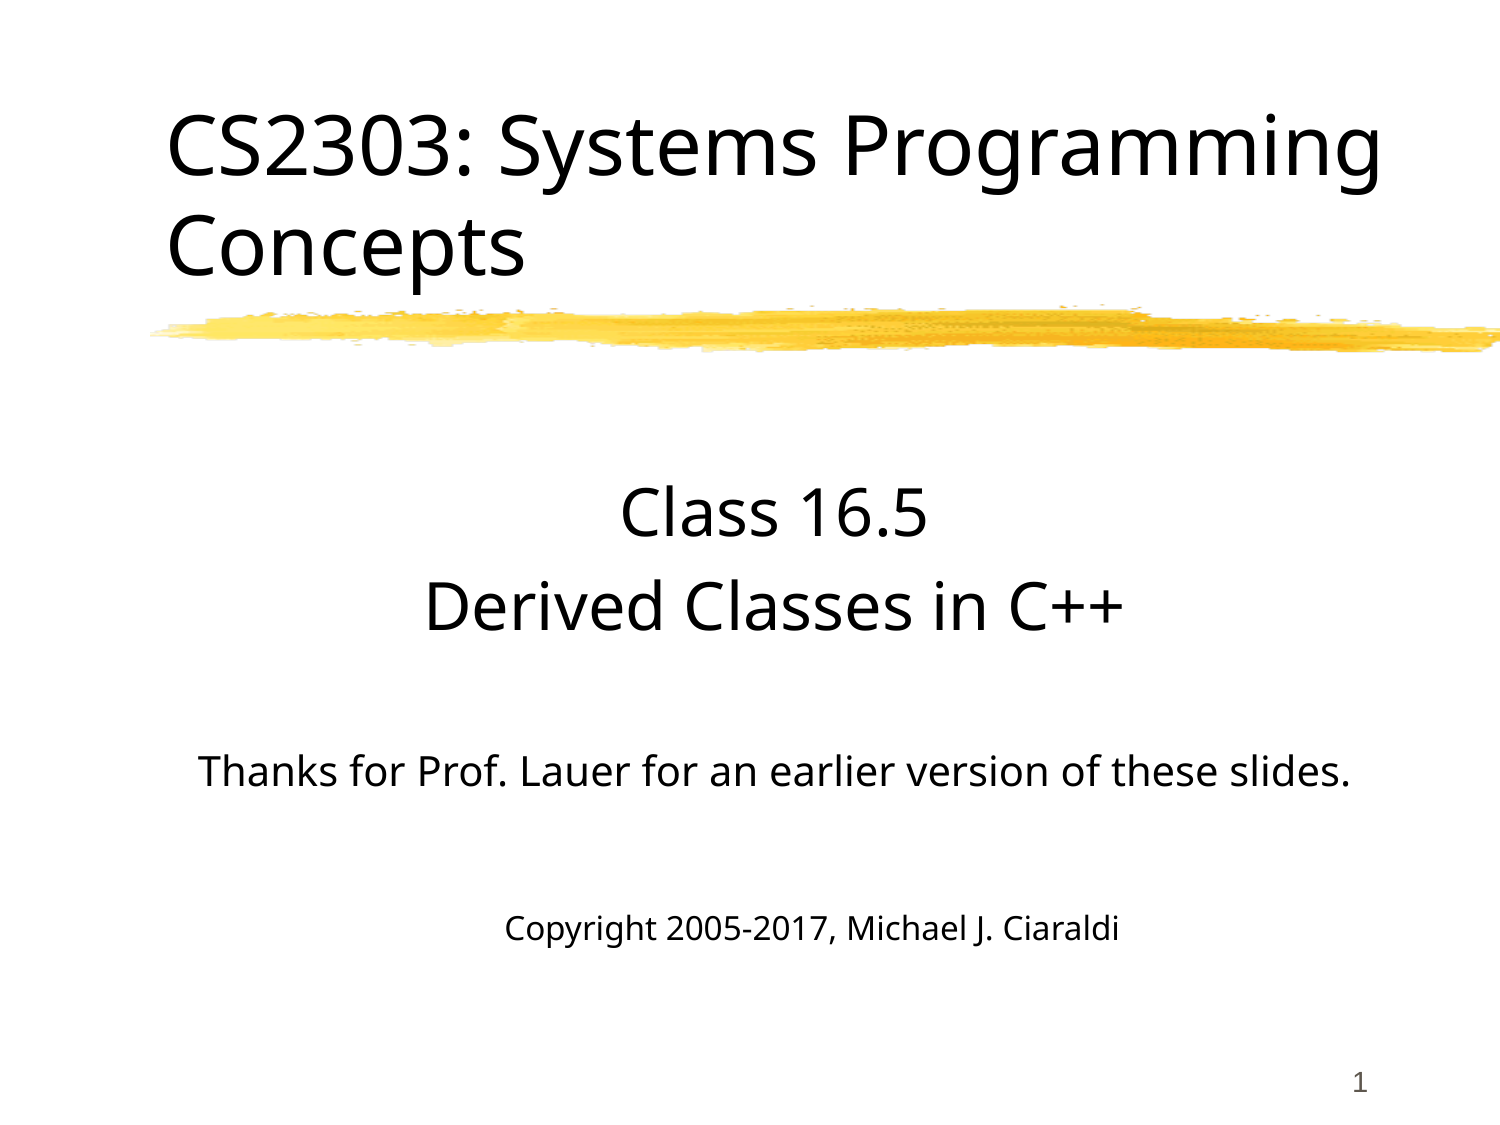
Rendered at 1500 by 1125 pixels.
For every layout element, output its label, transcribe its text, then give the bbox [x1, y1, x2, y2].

subtitle Class 16.5 Derived Classes in C++ Thanks for Prof. Lauer for an earlier version of these slides. [75, 462, 1475, 875]
list Copyright 2005-2017, Michael J. Ciaraldi [125, 900, 1425, 975]
picture [150, 299, 1500, 363]
title CS2303: Systems Programming Concepts [150, 112, 1417, 300]
slide_number 1 [1083, 1021, 1384, 1107]
